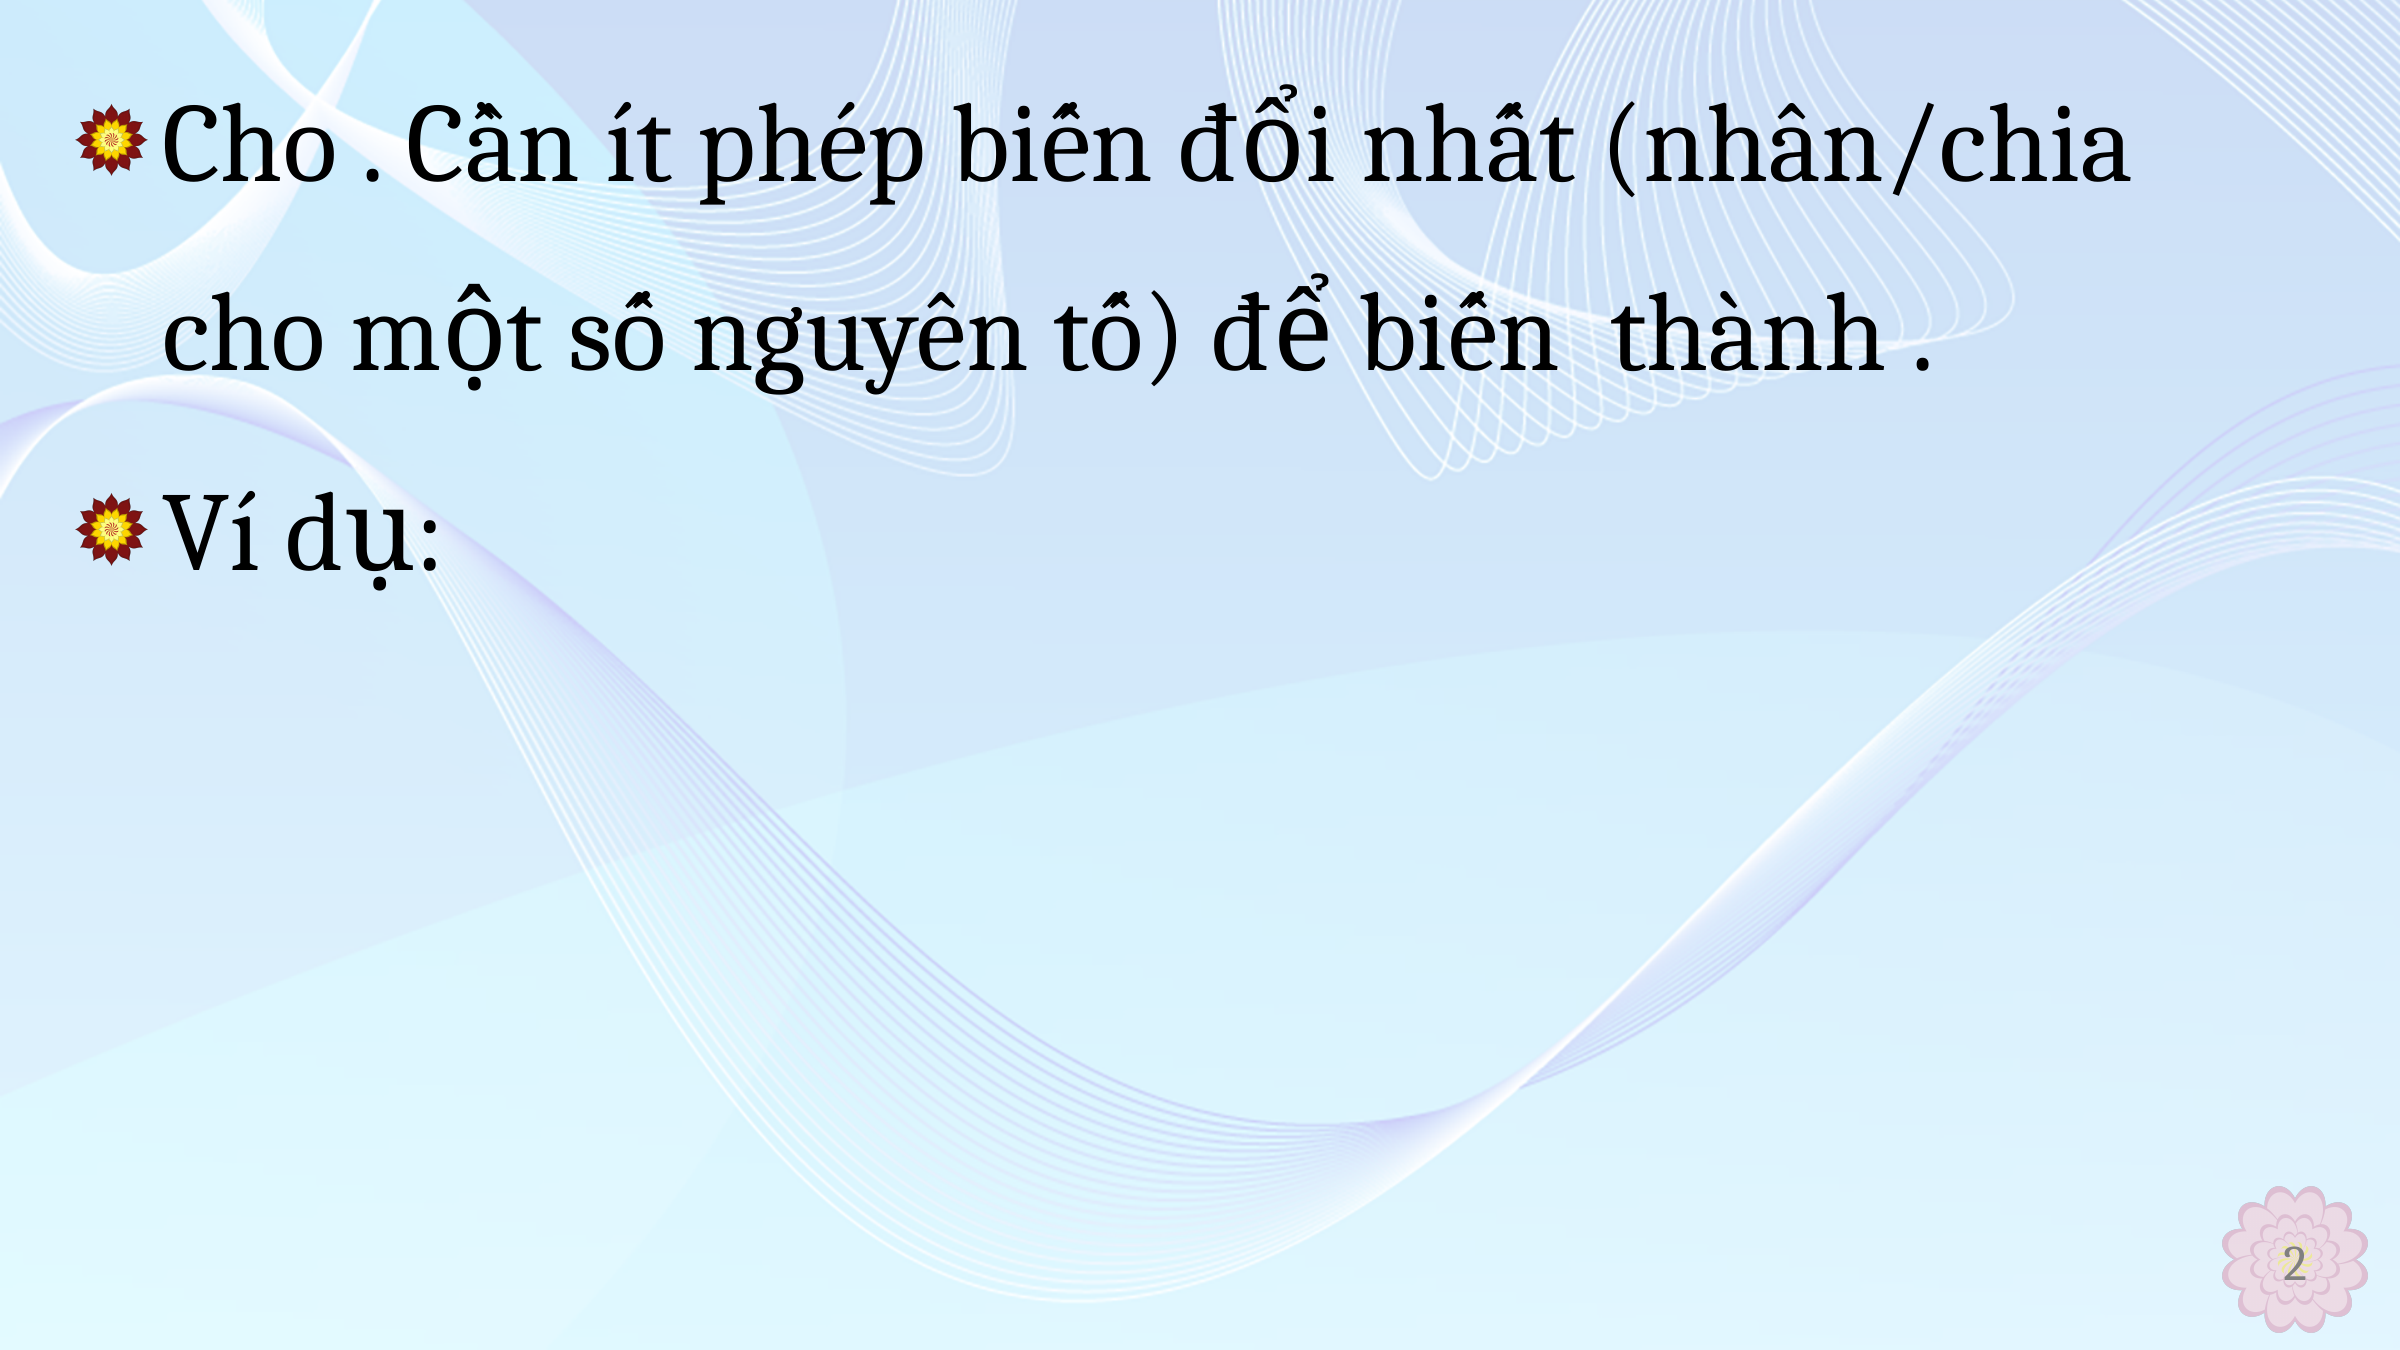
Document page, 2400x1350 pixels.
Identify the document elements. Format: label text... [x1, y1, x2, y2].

slide_number 2 [2220, 1185, 2370, 1335]
picture [0, 0, 2400, 1350]
